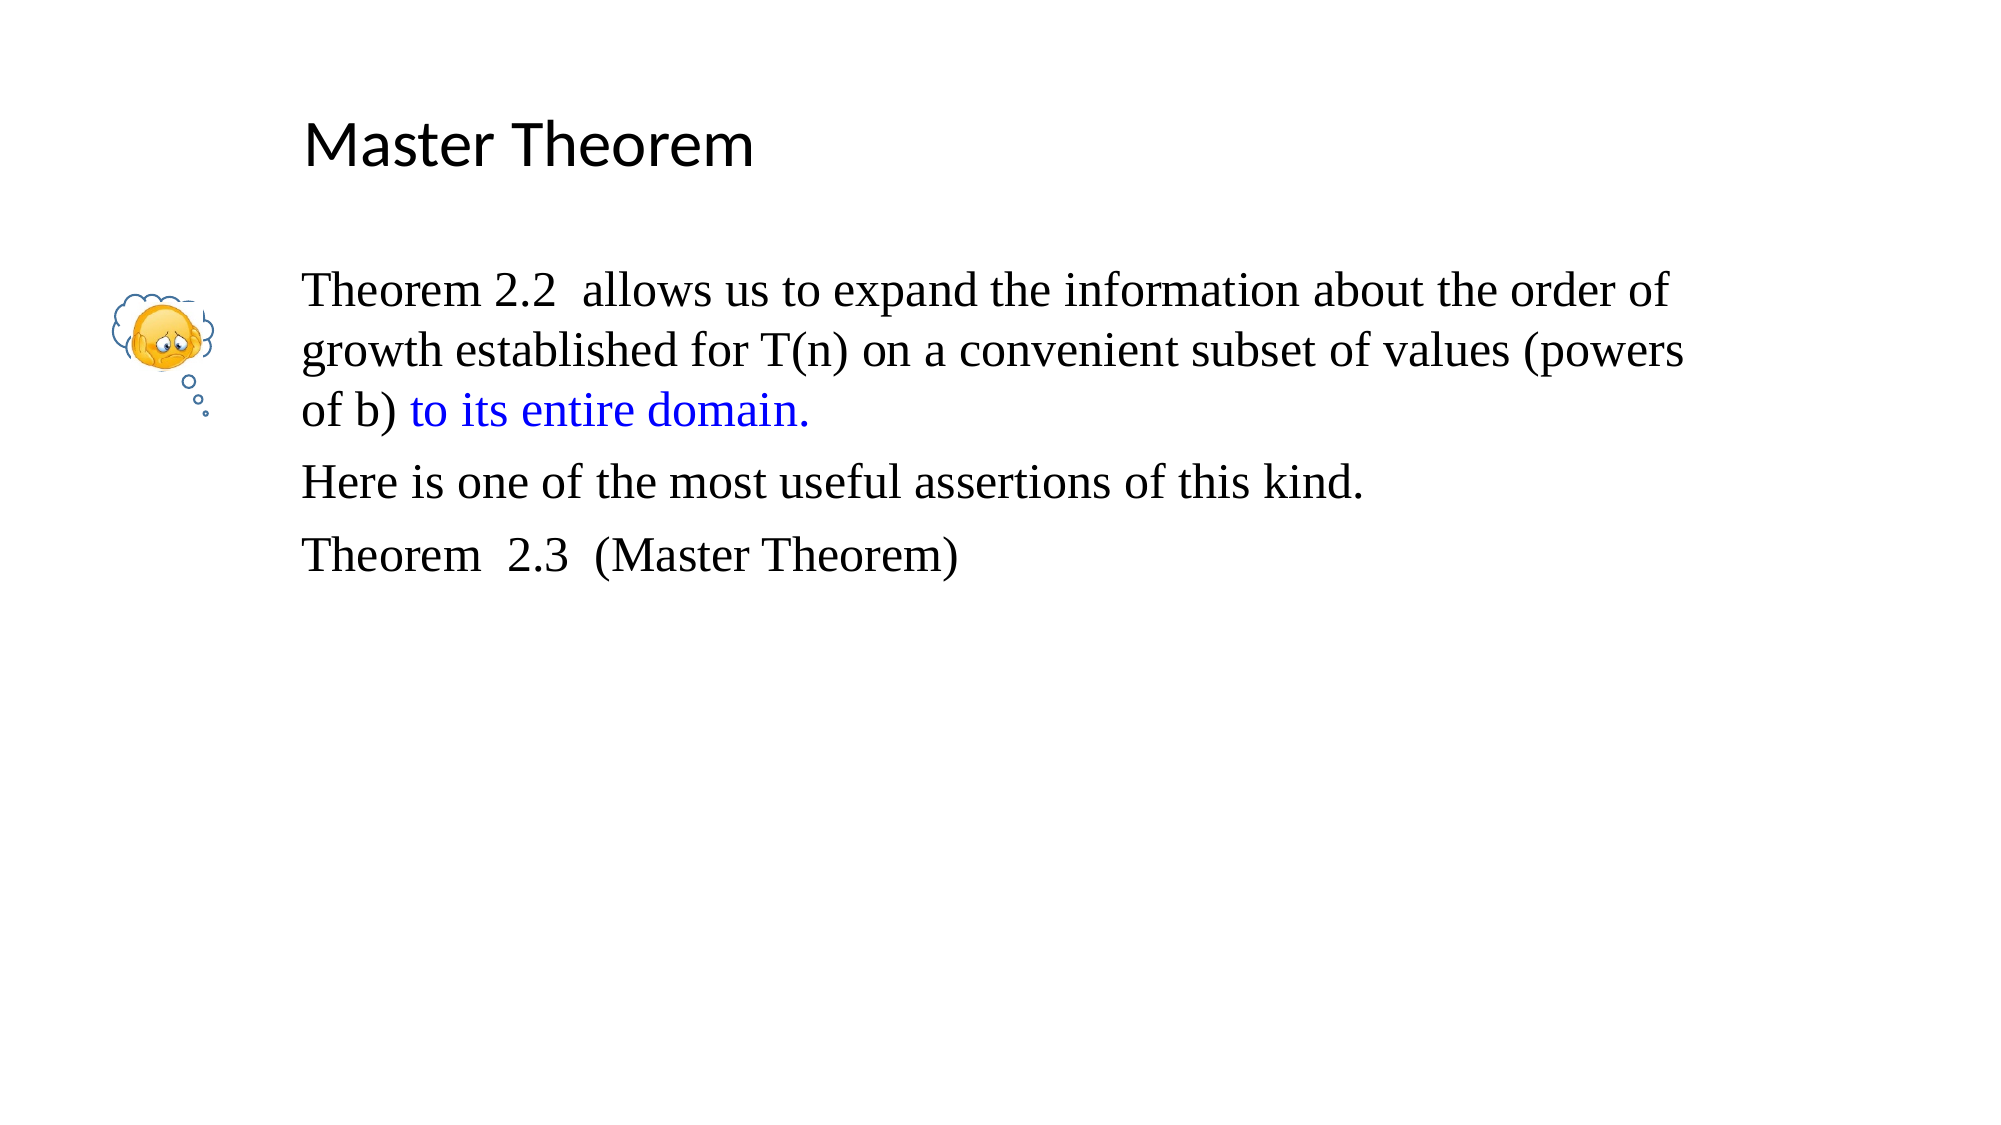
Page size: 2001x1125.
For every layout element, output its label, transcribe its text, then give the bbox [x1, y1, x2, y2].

text_box [202, 410, 209, 417]
text_box [203, 309, 215, 358]
picture [131, 302, 203, 371]
text_box Theorem 2.2 allows us to expand the information about the order of growth established for T(n) on a convenient subset of values (powers of b) to its entire domain. Here is one of the most useful assertions of this kind. Theorem 2.3 (Master Theorem) [286, 248, 1745, 662]
text_box [181, 374, 197, 390]
text_box Master Theorem [289, 92, 772, 188]
text_box [192, 394, 204, 405]
text_box [111, 293, 196, 360]
